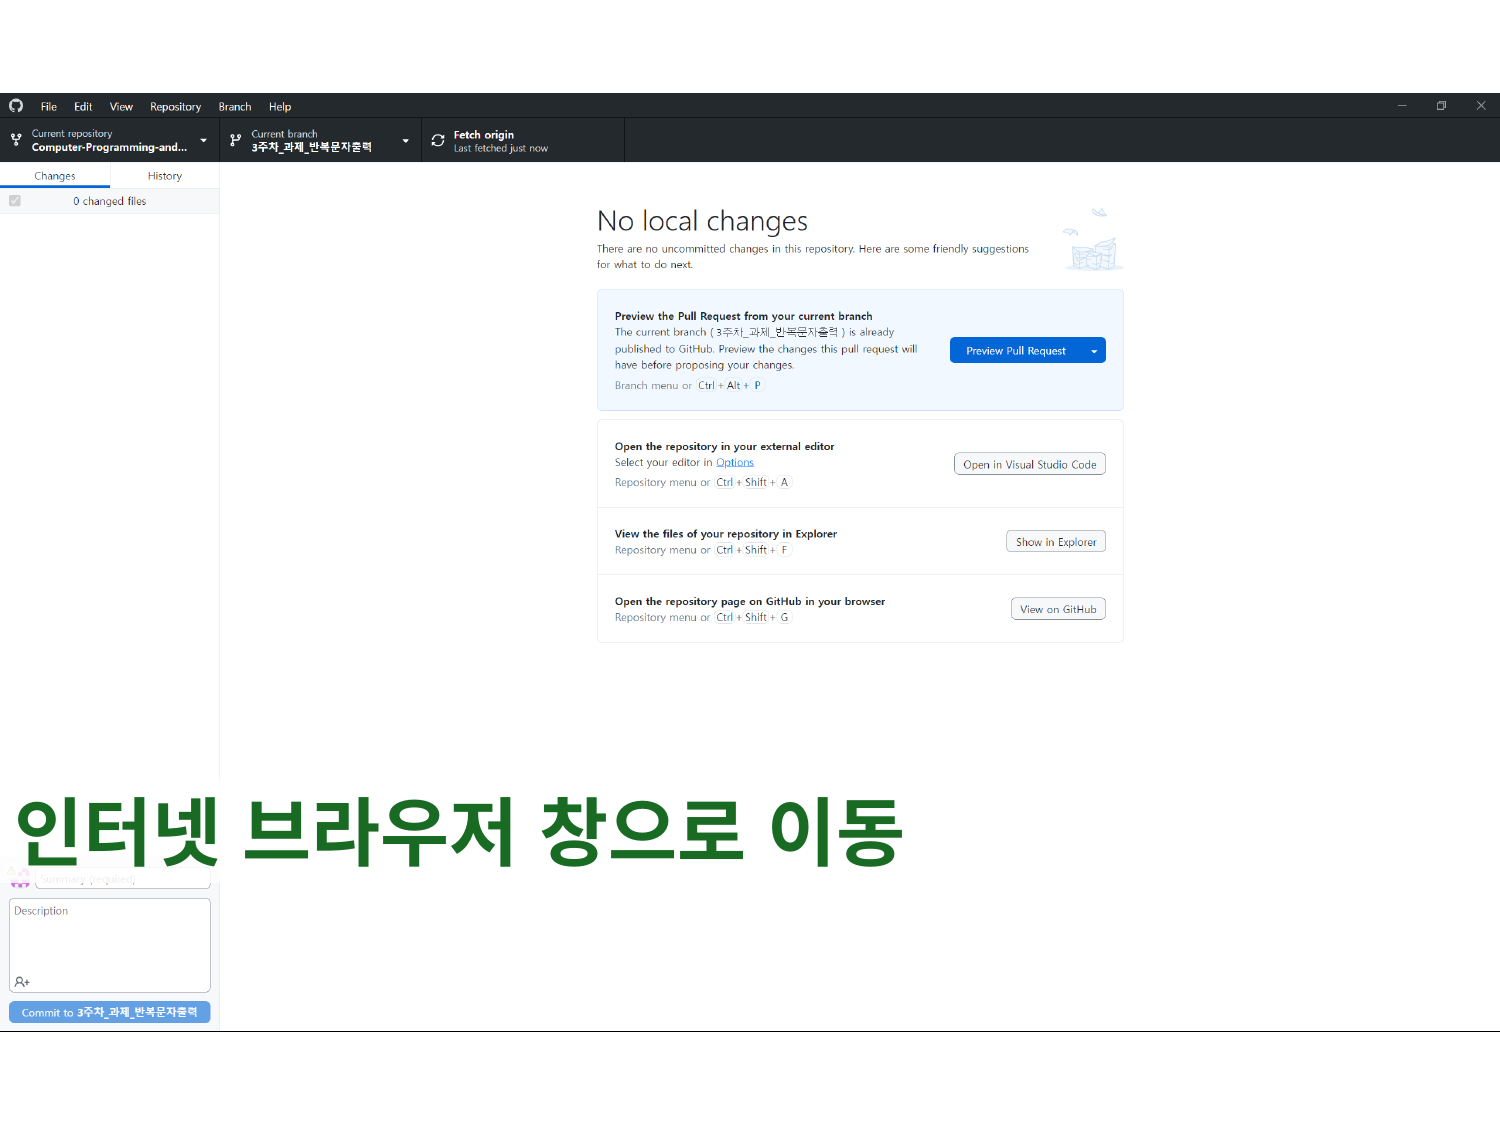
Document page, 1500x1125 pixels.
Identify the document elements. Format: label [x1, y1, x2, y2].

picture [0, 93, 1500, 1032]
